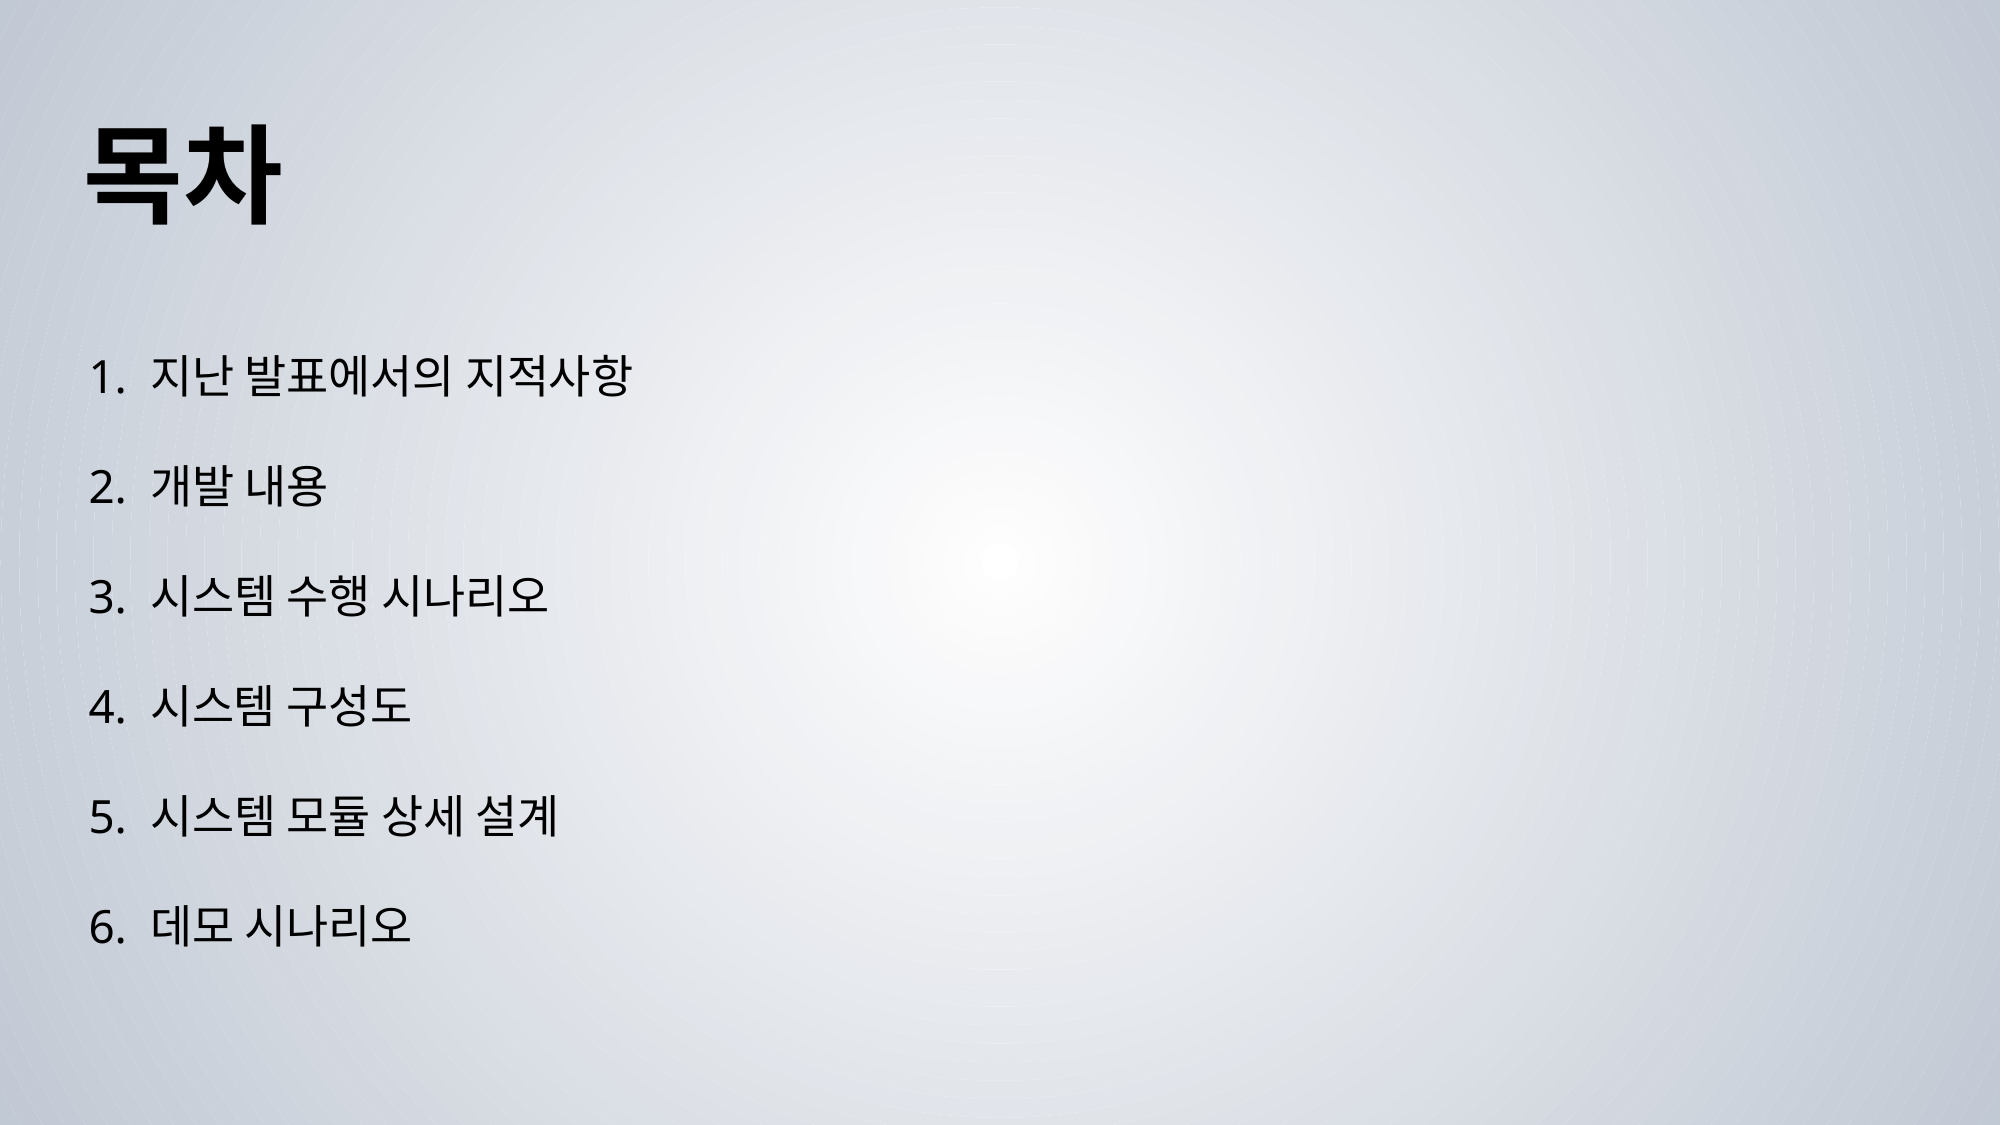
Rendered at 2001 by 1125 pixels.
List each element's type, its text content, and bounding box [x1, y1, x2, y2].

text_box 1. 지난 발표에서의 지적사항 2. 개발 내용 3. 시스템 수행 시나리오 4. 시스템 구성도 5. 시스템 모듈 상세 설계 6. 데모 시나리오 [80, 340, 720, 961]
text_box 목차 [76, 99, 291, 245]
